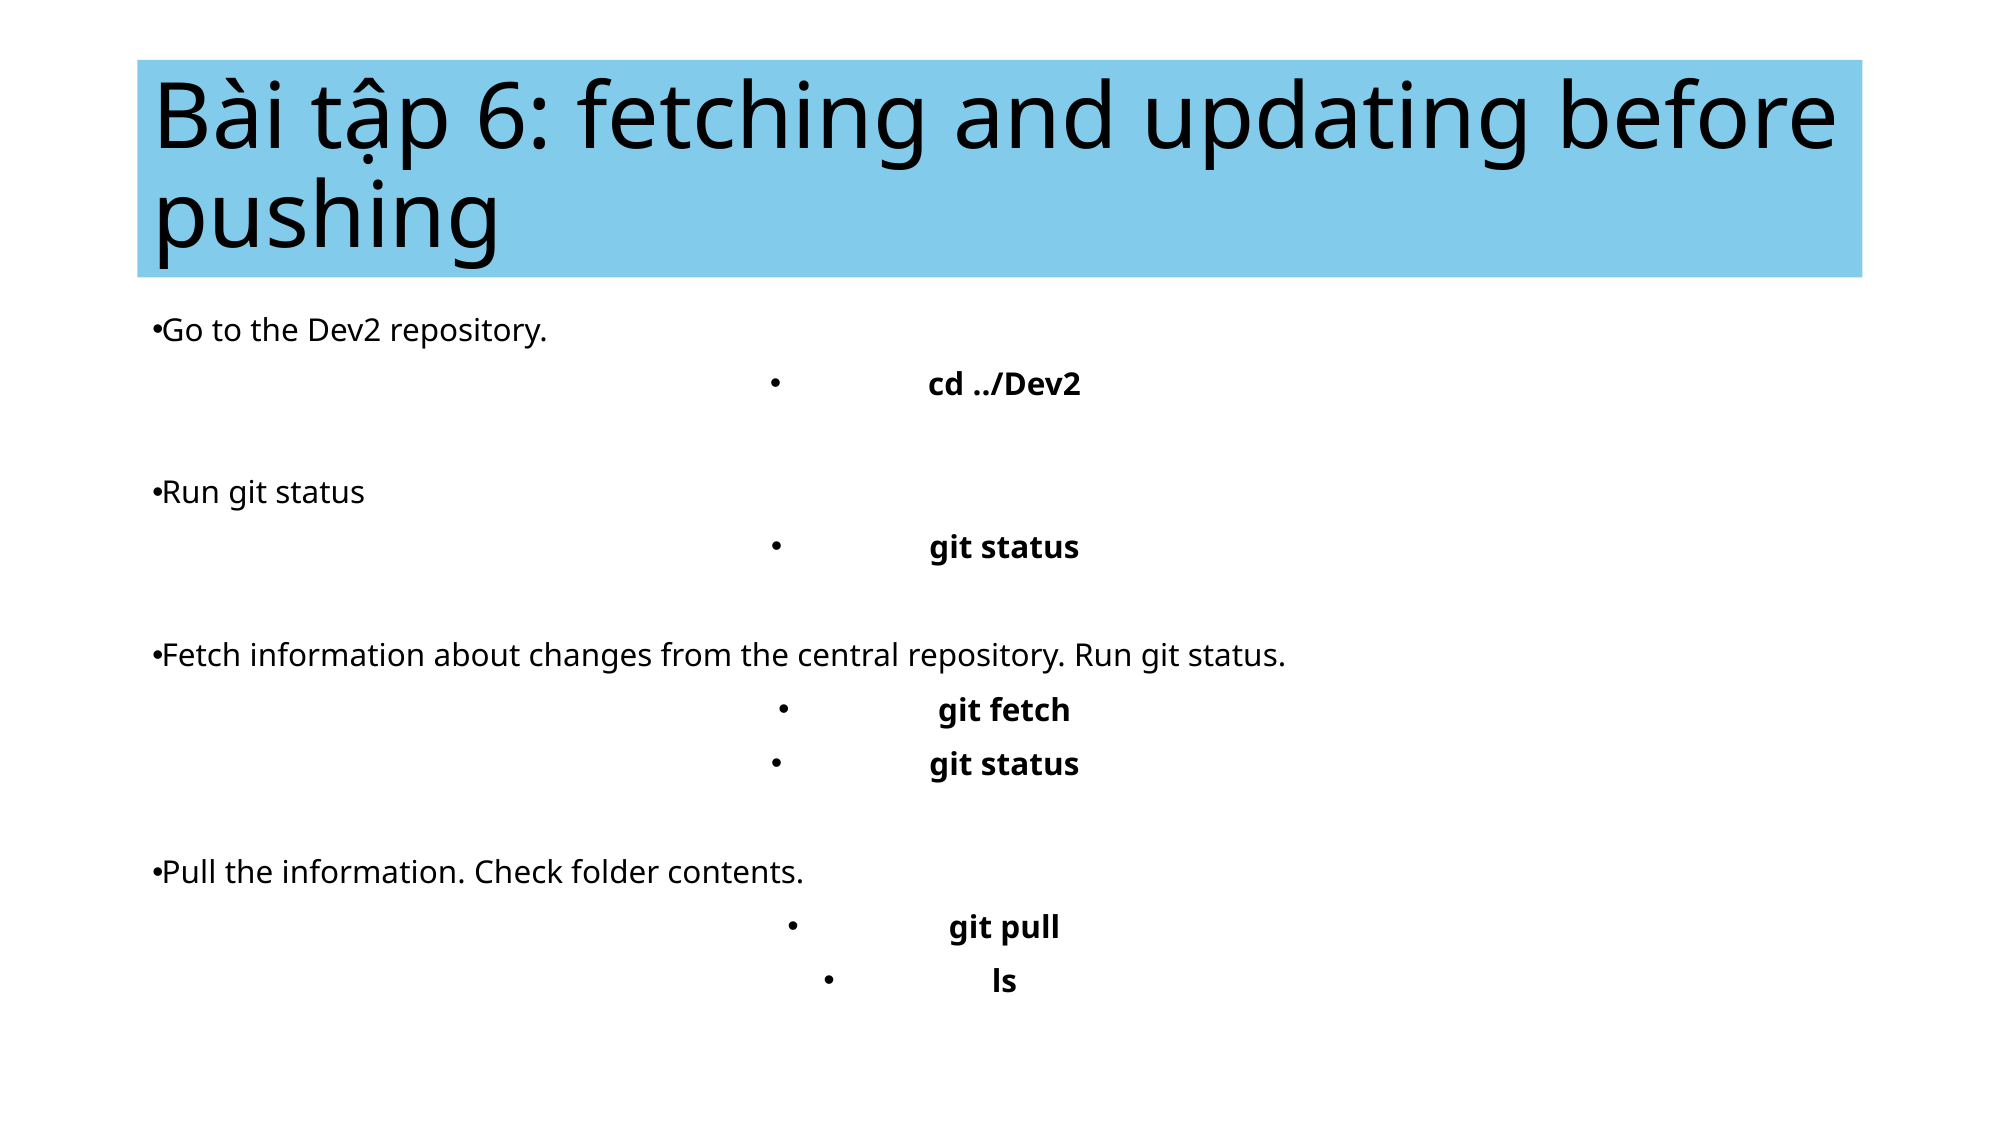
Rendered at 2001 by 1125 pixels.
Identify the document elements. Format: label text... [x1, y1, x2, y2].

list Go to the Dev2 repository. cd ../Dev2 Run git status git status Fetch information about changes from the central repository. Run git status. git fetch git status Pull the information. Check folder contents. git pull ls [137, 299, 1863, 1014]
title Bài tập 6: fetching and updating before pushing [137, 59, 1863, 278]
